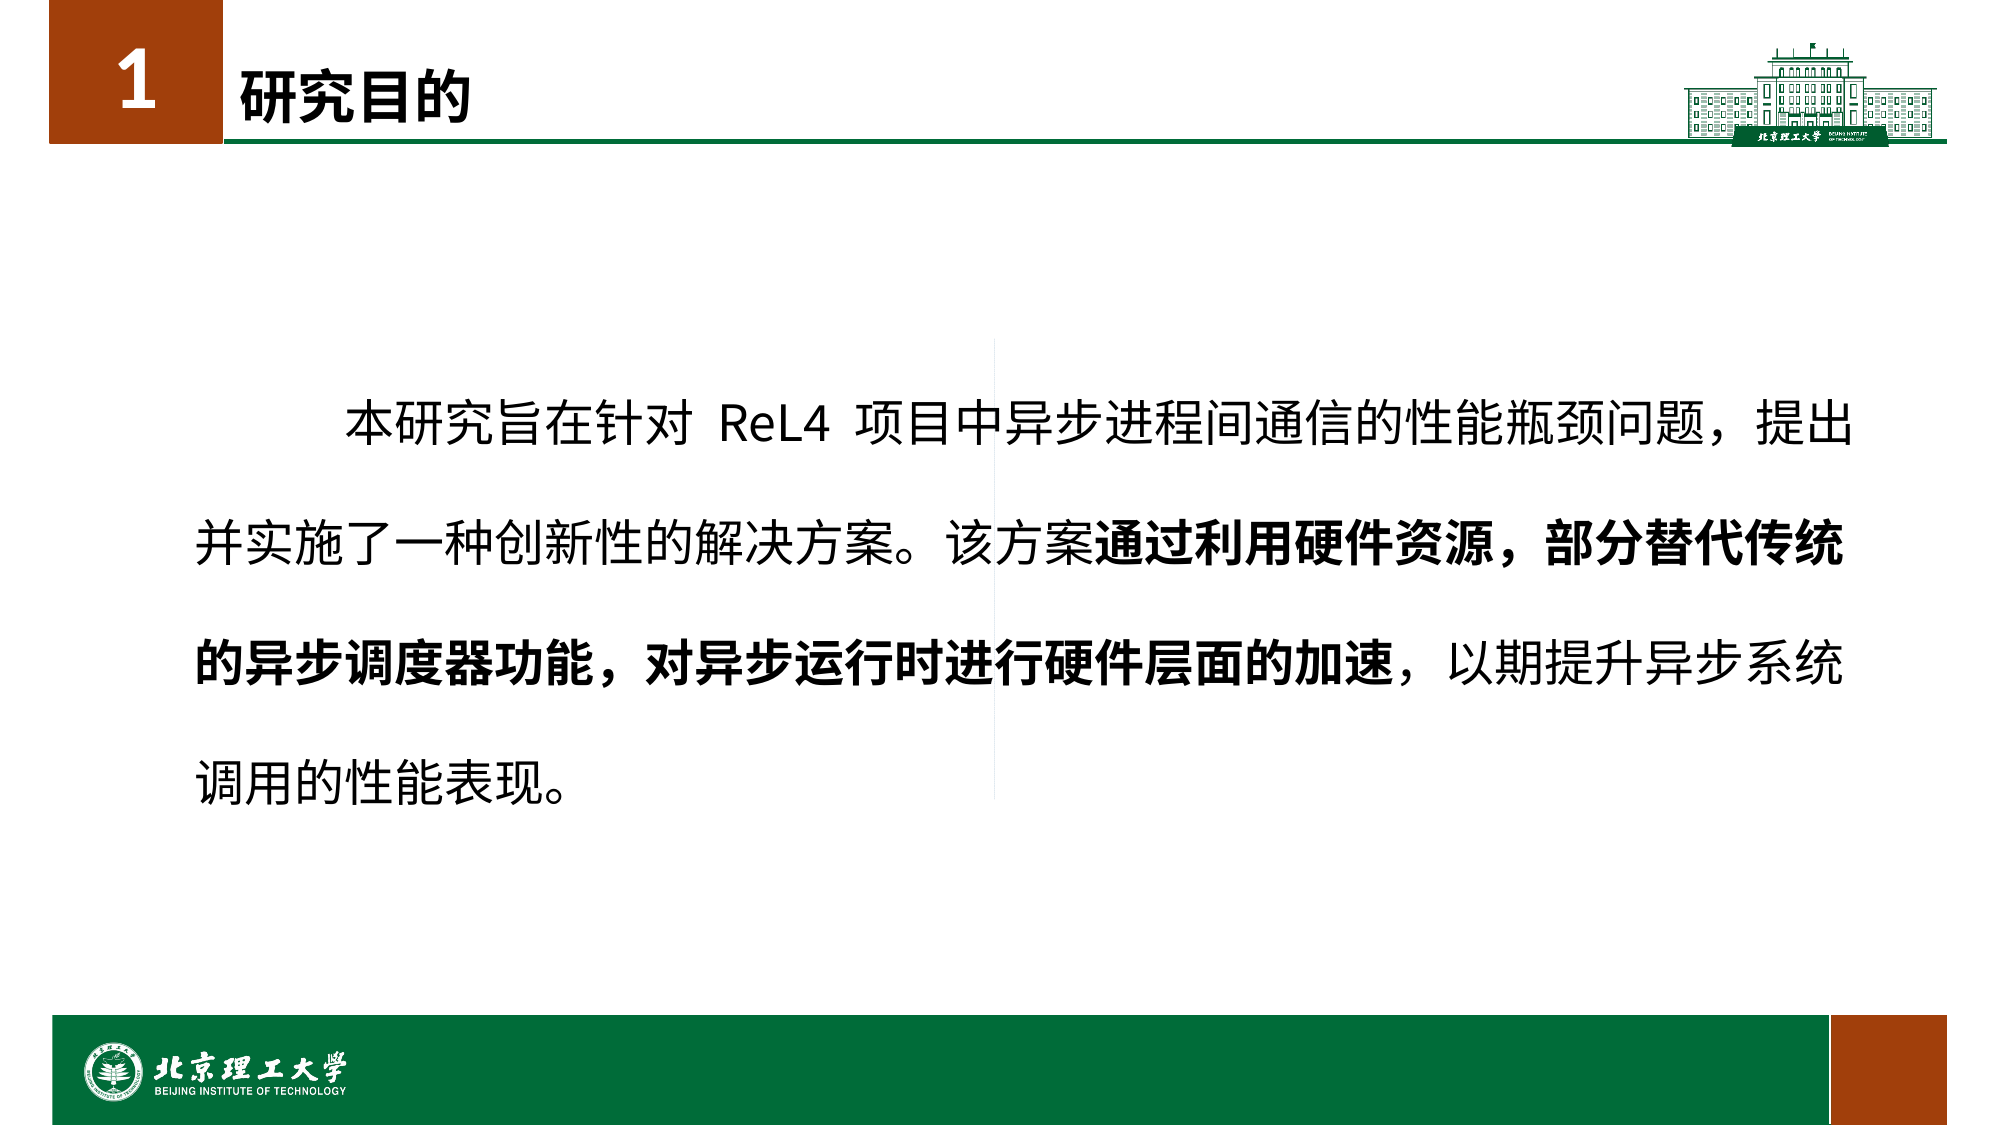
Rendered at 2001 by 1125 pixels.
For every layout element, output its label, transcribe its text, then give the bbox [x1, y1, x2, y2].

text_box [1832, 1015, 1947, 1125]
picture [1656, 34, 1964, 149]
text_box 研究目的 [224, 56, 1643, 136]
text_box [52, 1015, 1829, 1125]
text_box 1 [49, 0, 222, 144]
text_box 本研究旨在针对 ReL4 项目中异步进程间通信的性能瓶颈问题，提出并实施了一种创新性的解决方案。该方案通过利用硬件资源，部分替代传统的异步调度器功能，对异步运行时进行硬件层面的加速，以期提升异步系统调用的性能表现。 [119, 331, 1870, 812]
picture [66, 1028, 366, 1112]
